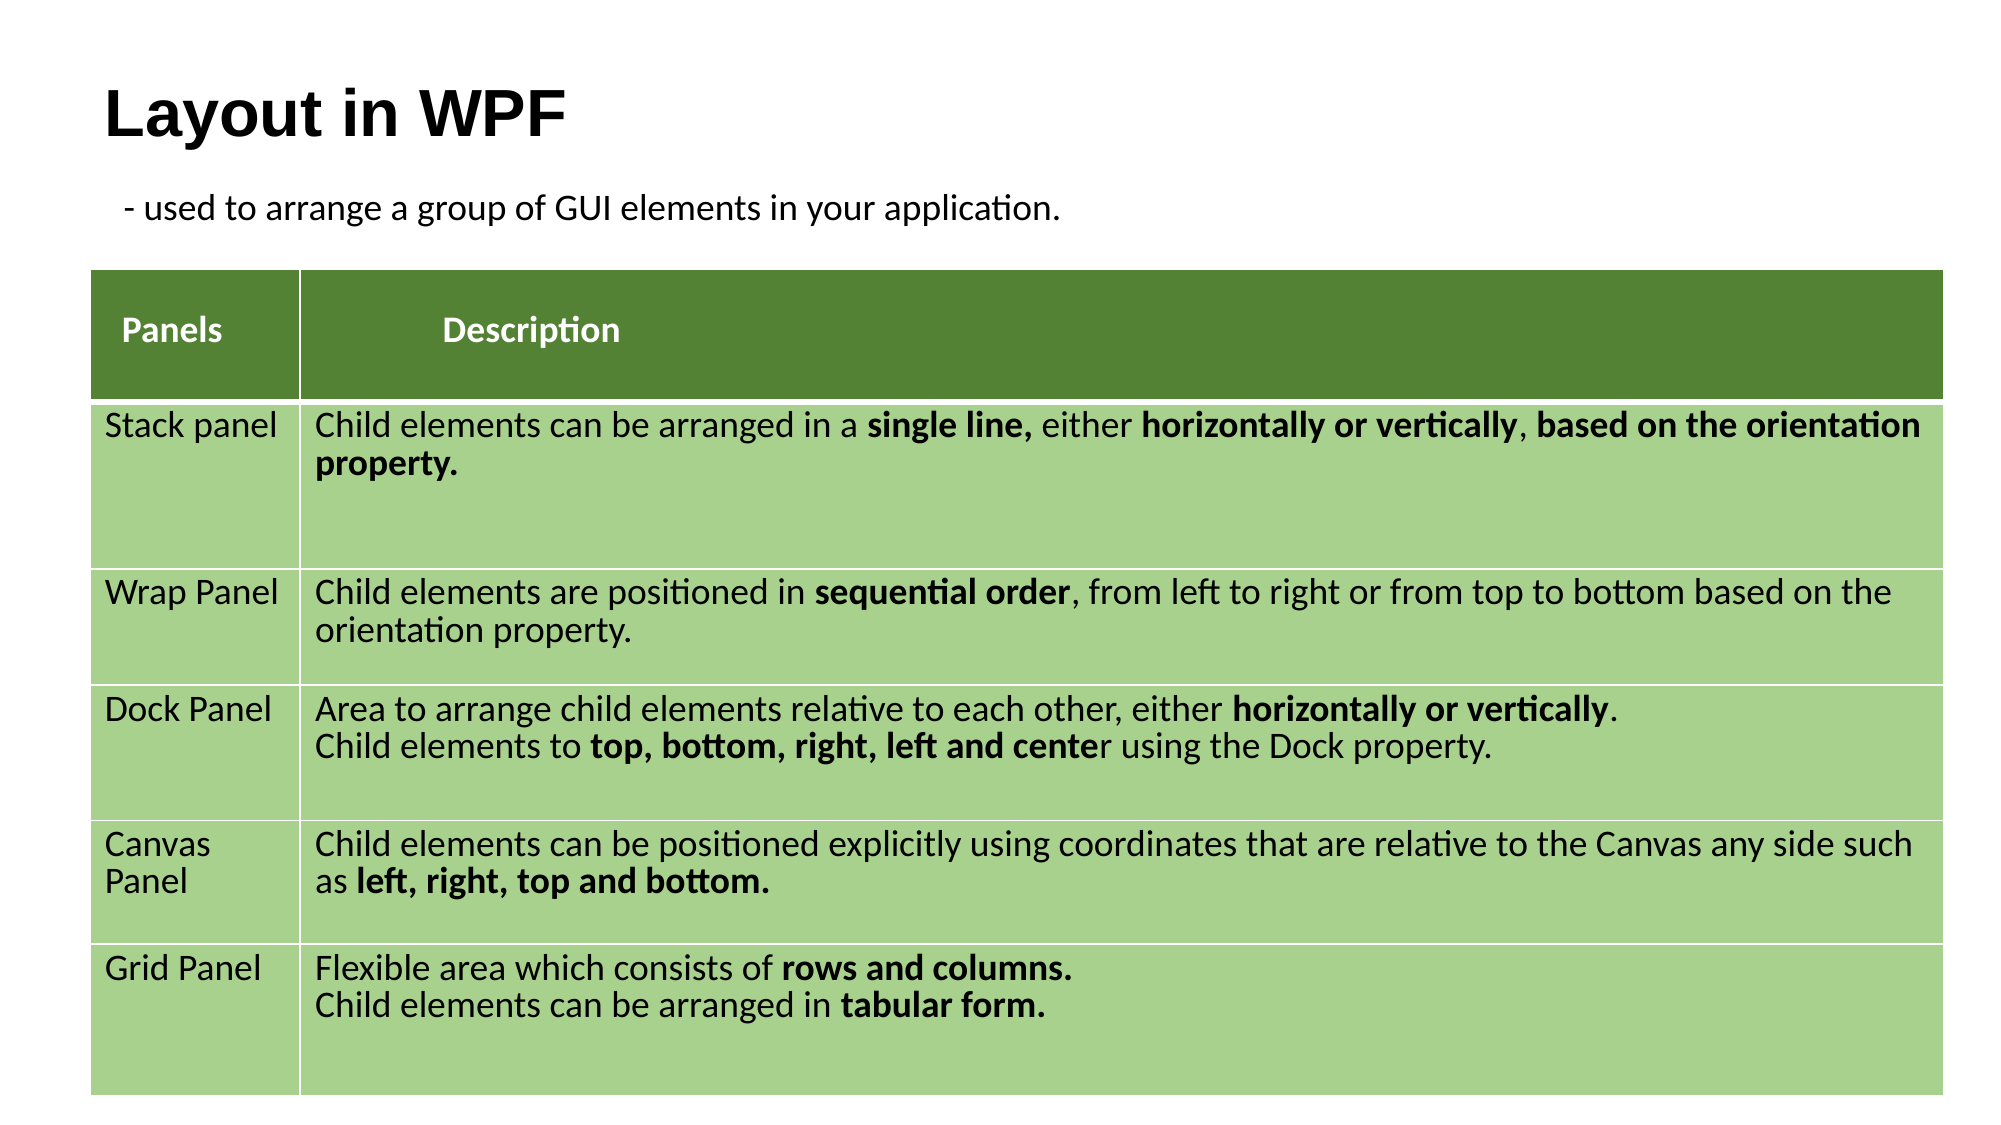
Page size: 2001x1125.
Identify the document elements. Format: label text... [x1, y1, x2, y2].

table_cell Wrap Panel [91, 570, 299, 684]
table_cell Child elements can be positioned explicitly using coordinates that are relative to the Canvas any side such as left, right, top and bottom. [301, 821, 1943, 943]
table_header Panels [91, 270, 299, 399]
table_cell Area to arrange child elements relative to each other, either horizontally or vertically. Child elements to top, bottom, right, left and center using the Dock property. [301, 686, 1943, 820]
table_cell Child elements can be arranged in a single line, either horizontally or vertically, based on the orientation property. [301, 405, 1943, 568]
text_box Layout in WPF [89, 62, 702, 158]
table_cell Child elements are positioned in sequential order, from left to right or from top to bottom based on the orientation property. [301, 570, 1943, 684]
table_header Description [301, 270, 1943, 399]
table_cell Canvas Panel [91, 821, 299, 943]
table_cell Dock Panel [91, 686, 299, 820]
text_box - used to arrange a group of GUI elements in your application. [108, 175, 1232, 236]
table_cell Flexible area which consists of rows and columns. Child elements can be arranged in tabular form. [301, 945, 1943, 1095]
table_cell Grid Panel [91, 945, 299, 1095]
table_cell Stack panel [91, 405, 299, 568]
